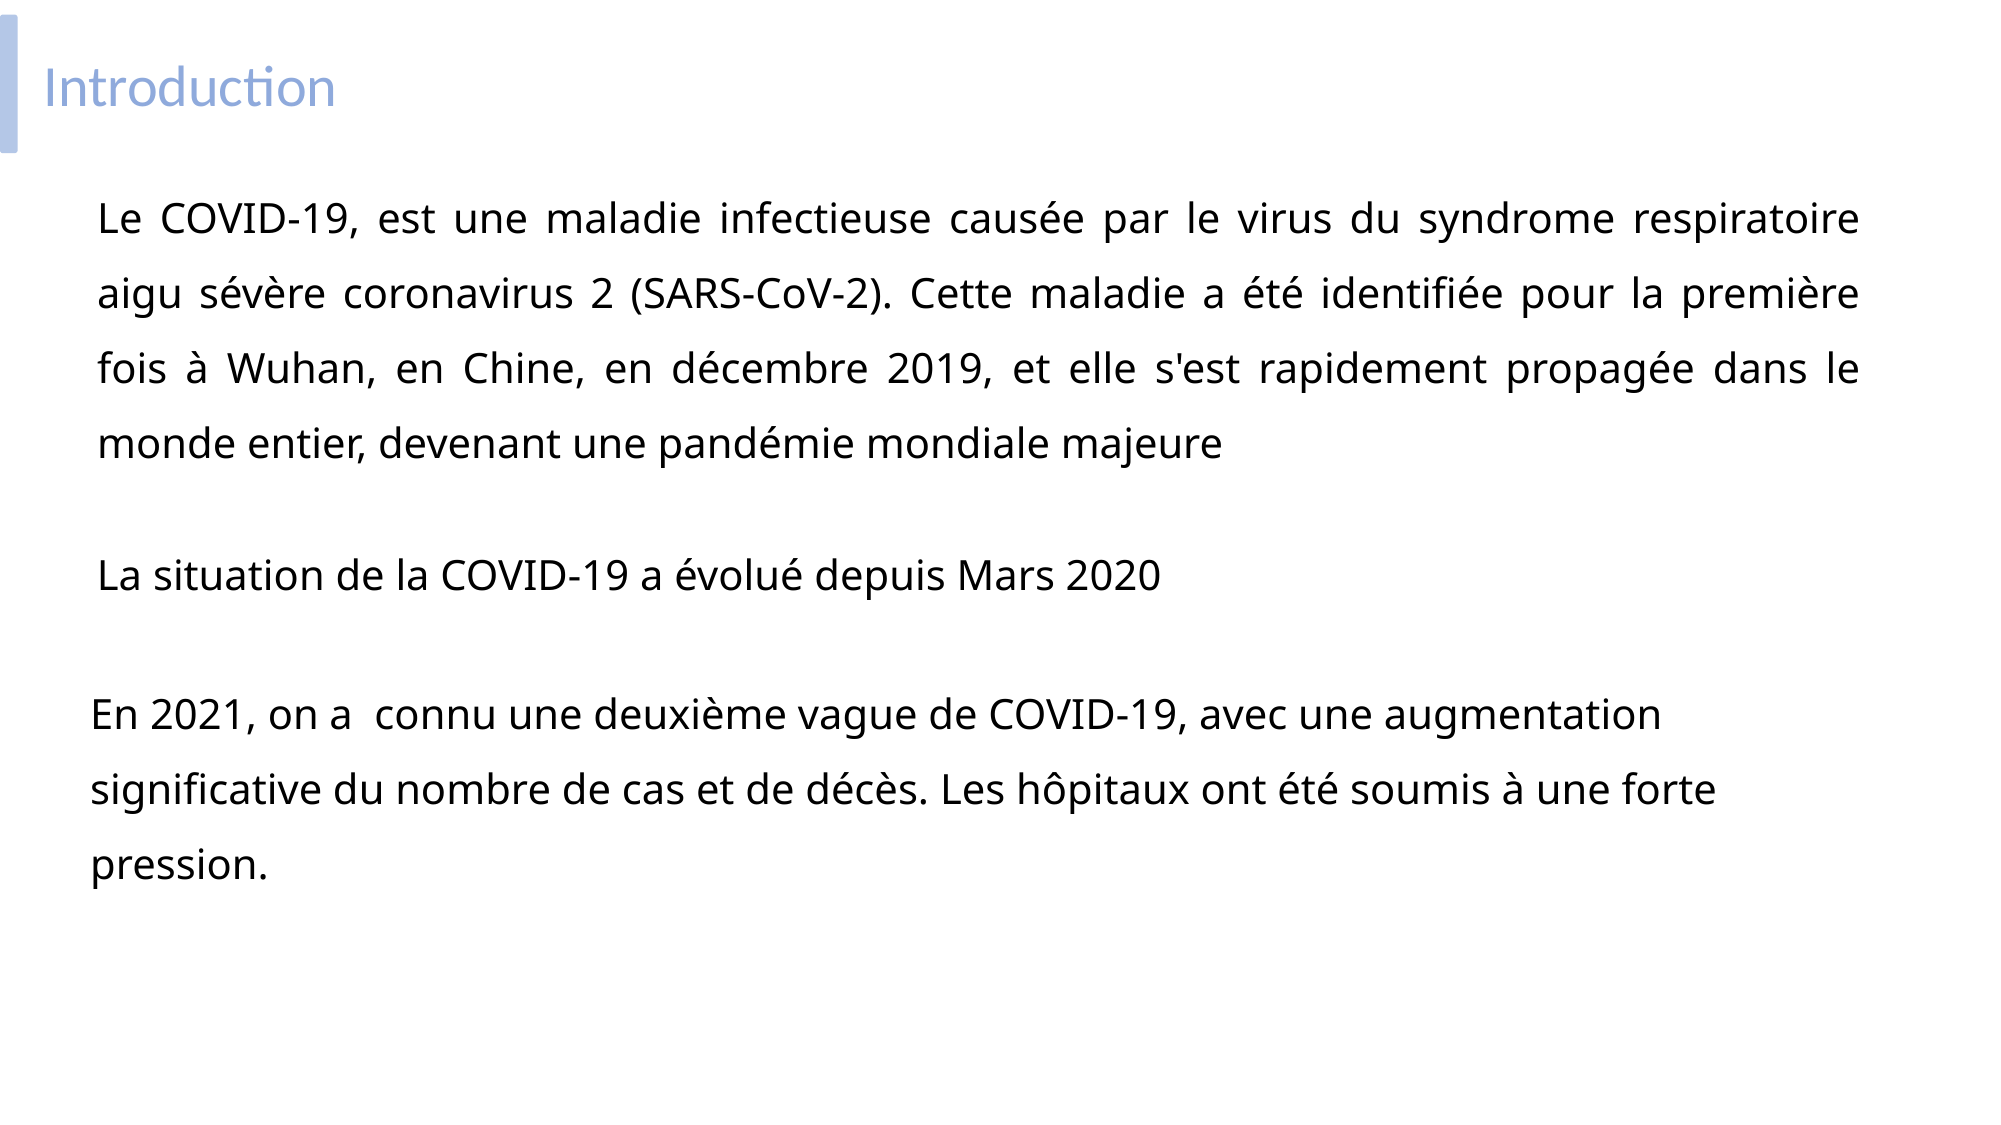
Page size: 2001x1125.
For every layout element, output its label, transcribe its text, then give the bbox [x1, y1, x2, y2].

text_box [0, 13, 19, 155]
text_box En 2021, on a connu une deuxième vague de COVID-19, avec une augmentation significative du nombre de cas et de décès. Les hôpitaux ont été soumis à une forte pression. [75, 655, 1884, 971]
text_box Le COVID-19, est une maladie infectieuse causée par le virus du syndrome respiratoire aigu sévère coronavirus 2 (SARS-CoV-2). Cette maladie a été identifiée pour la première fois à Wuhan, en Chine, en décembre 2019, et elle s'est rapidement propagée dans le monde entier, devenant une pandémie mondiale majeure [82, 159, 1876, 474]
text_box Introduction [28, 40, 408, 126]
text_box La situation de la COVID-19 a évolué depuis Mars 2020 [82, 516, 1920, 607]
